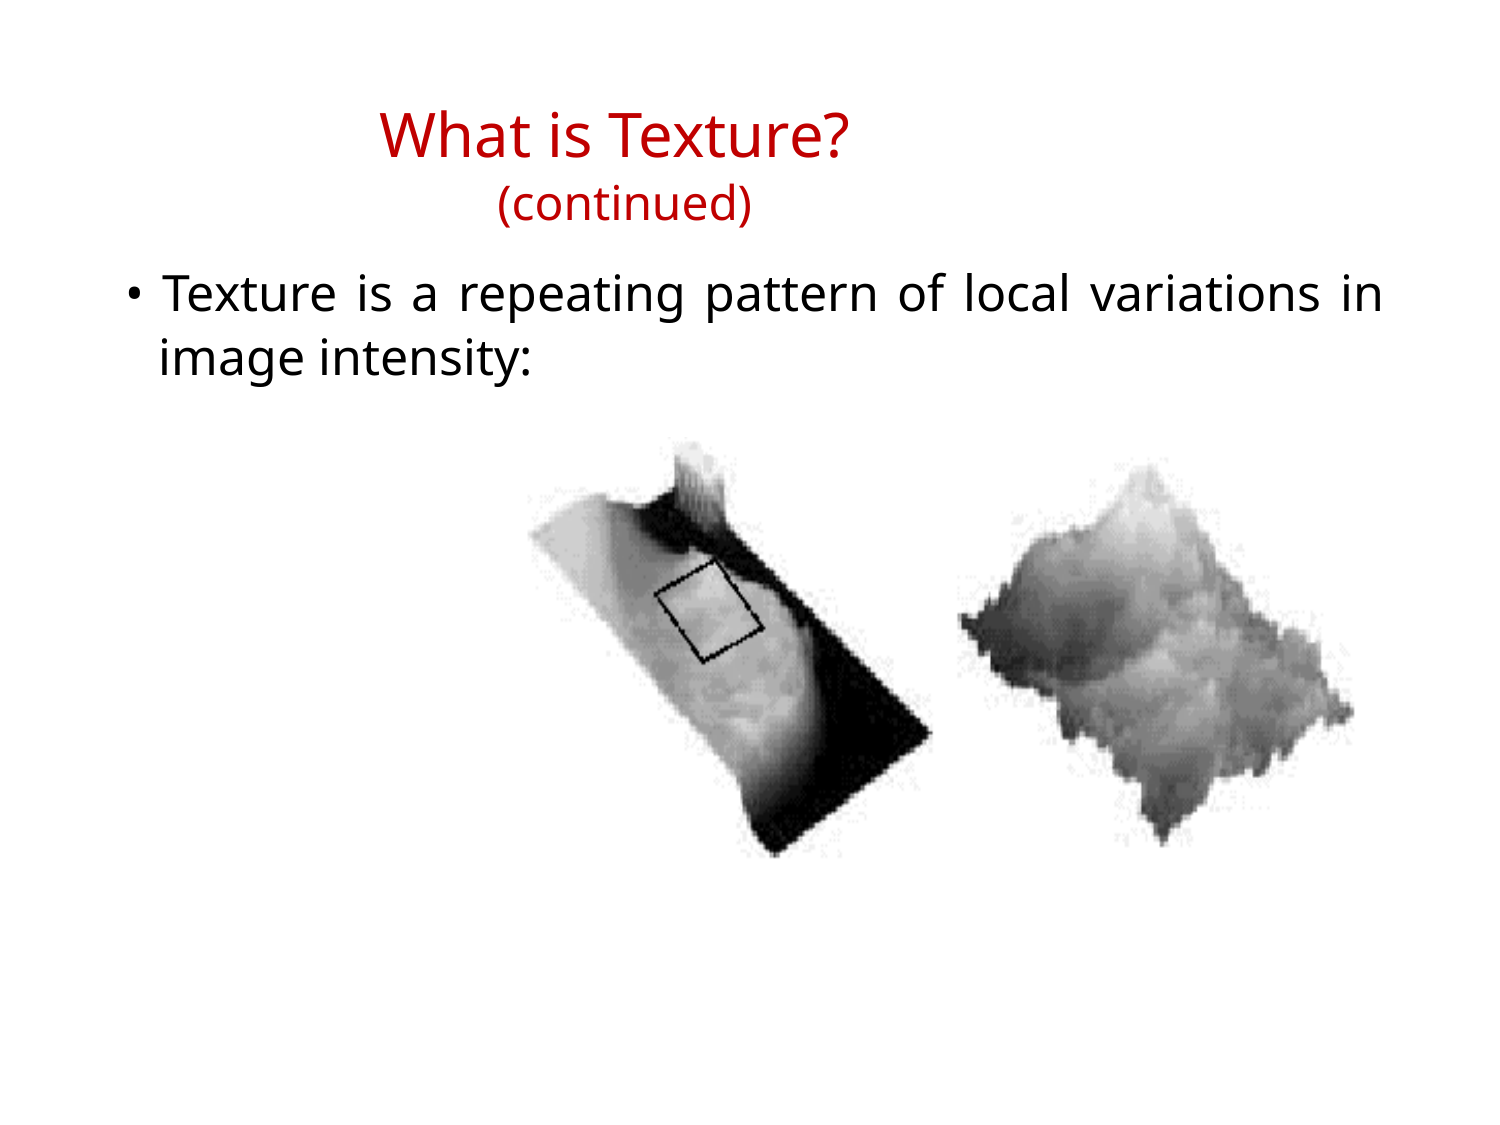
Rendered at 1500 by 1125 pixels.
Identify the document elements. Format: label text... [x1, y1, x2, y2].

title What is Texture? (continued) [125, 75, 1125, 237]
list • Texture is a repeating pattern of local variations in image intensity: [87, 237, 1400, 1038]
picture [487, 437, 1401, 888]
